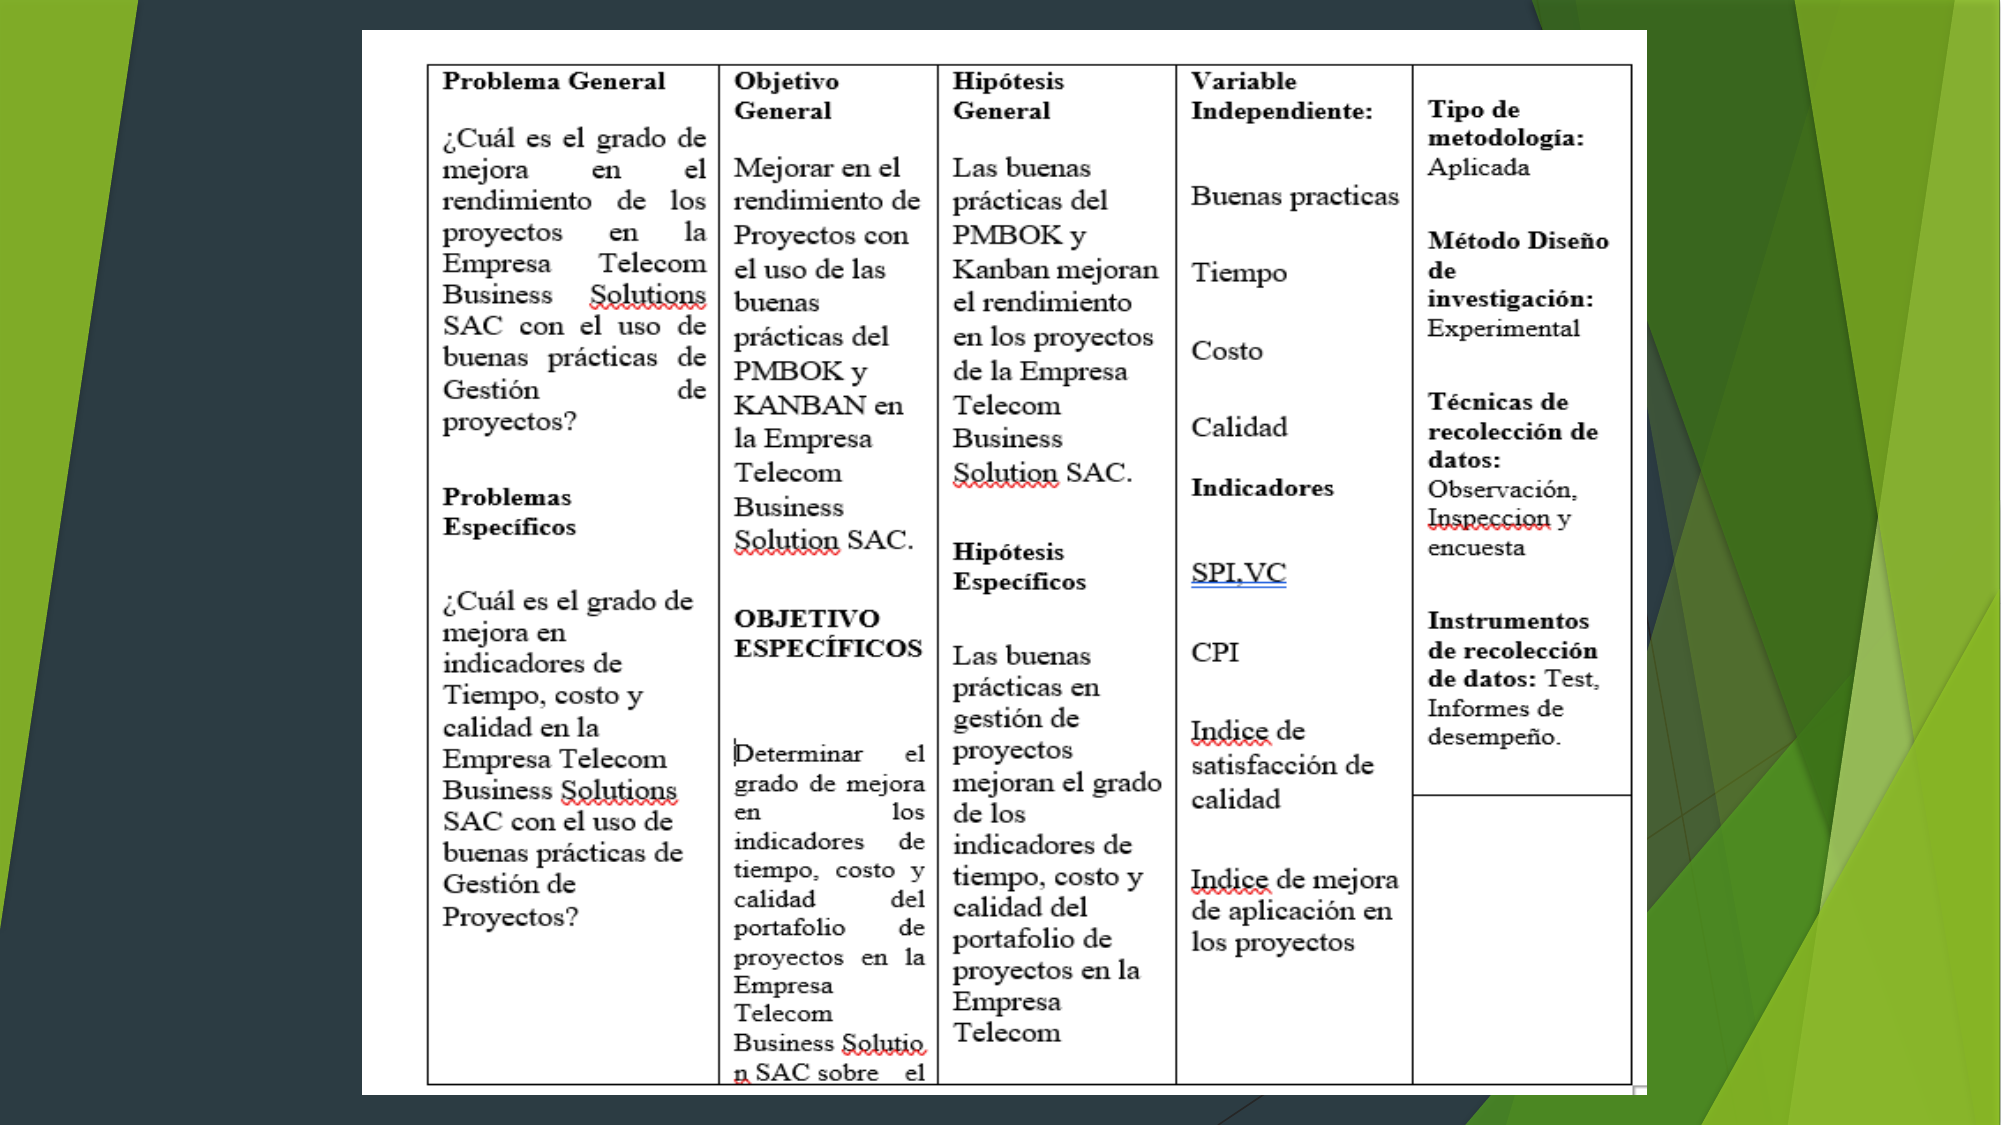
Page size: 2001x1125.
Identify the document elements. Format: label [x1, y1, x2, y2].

picture [362, 29, 1648, 1095]
